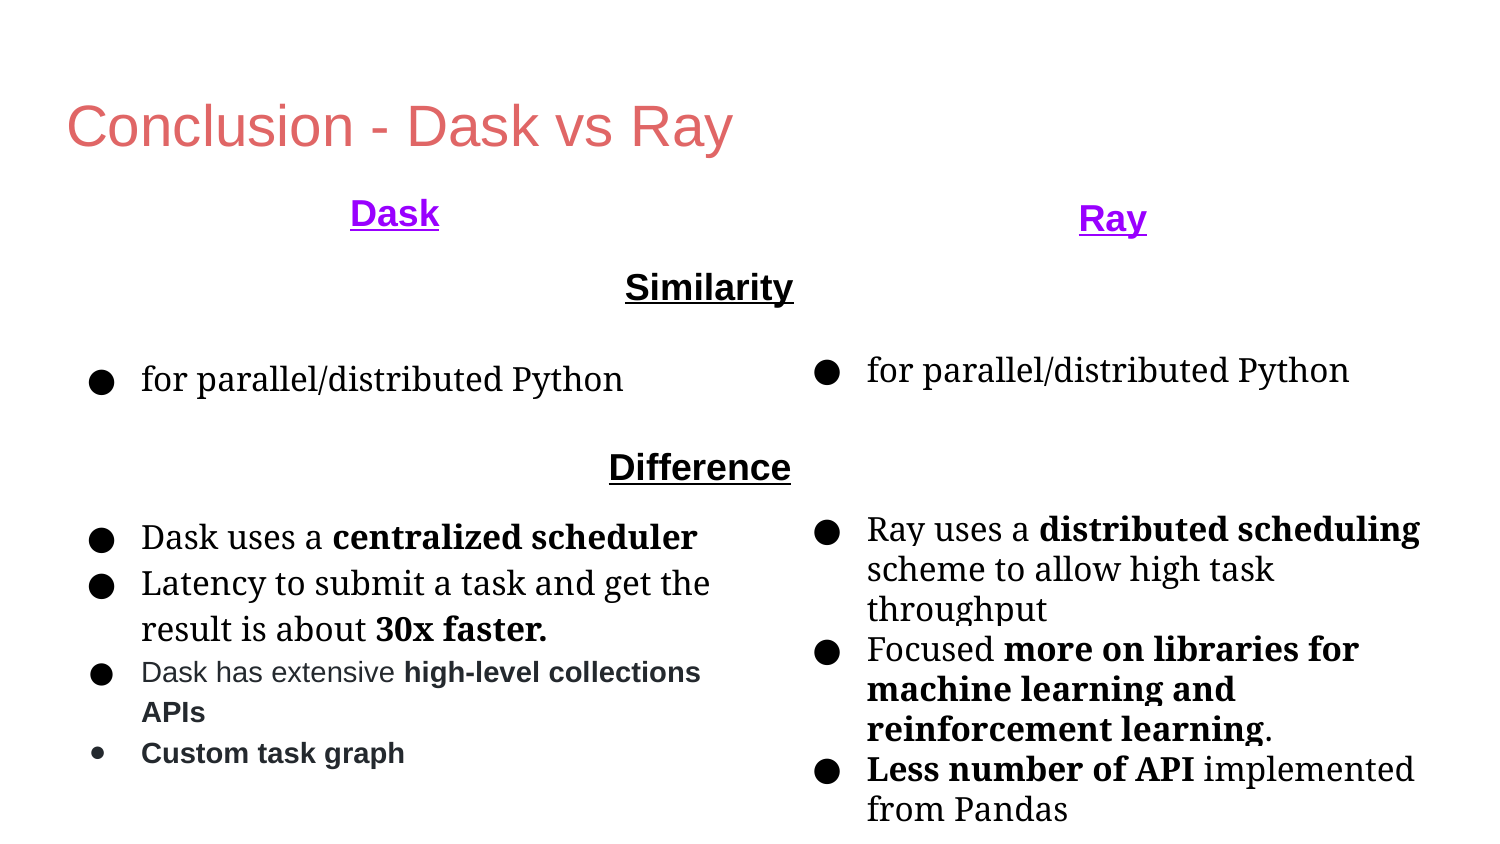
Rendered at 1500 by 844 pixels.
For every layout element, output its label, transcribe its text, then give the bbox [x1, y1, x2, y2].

text_box Similarity [609, 247, 832, 308]
text_box Difference [593, 428, 849, 489]
list Dask for parallel/distributed Python Dask uses a centralized scheduler Latency to submit a task and get the result is about 30x faster. Dask has extensive high-level collections APIs Custom task graph [51, 167, 739, 783]
title Conclusion - Dask vs Ray [51, 72, 1449, 167]
text_box Ray for parallel/distributed Python Ray uses a distributed scheduling scheme to allow high task throughput Focused more on libraries for machine learning and reinforcement learning. Less number of API implemented from Pandas [776, 178, 1449, 750]
